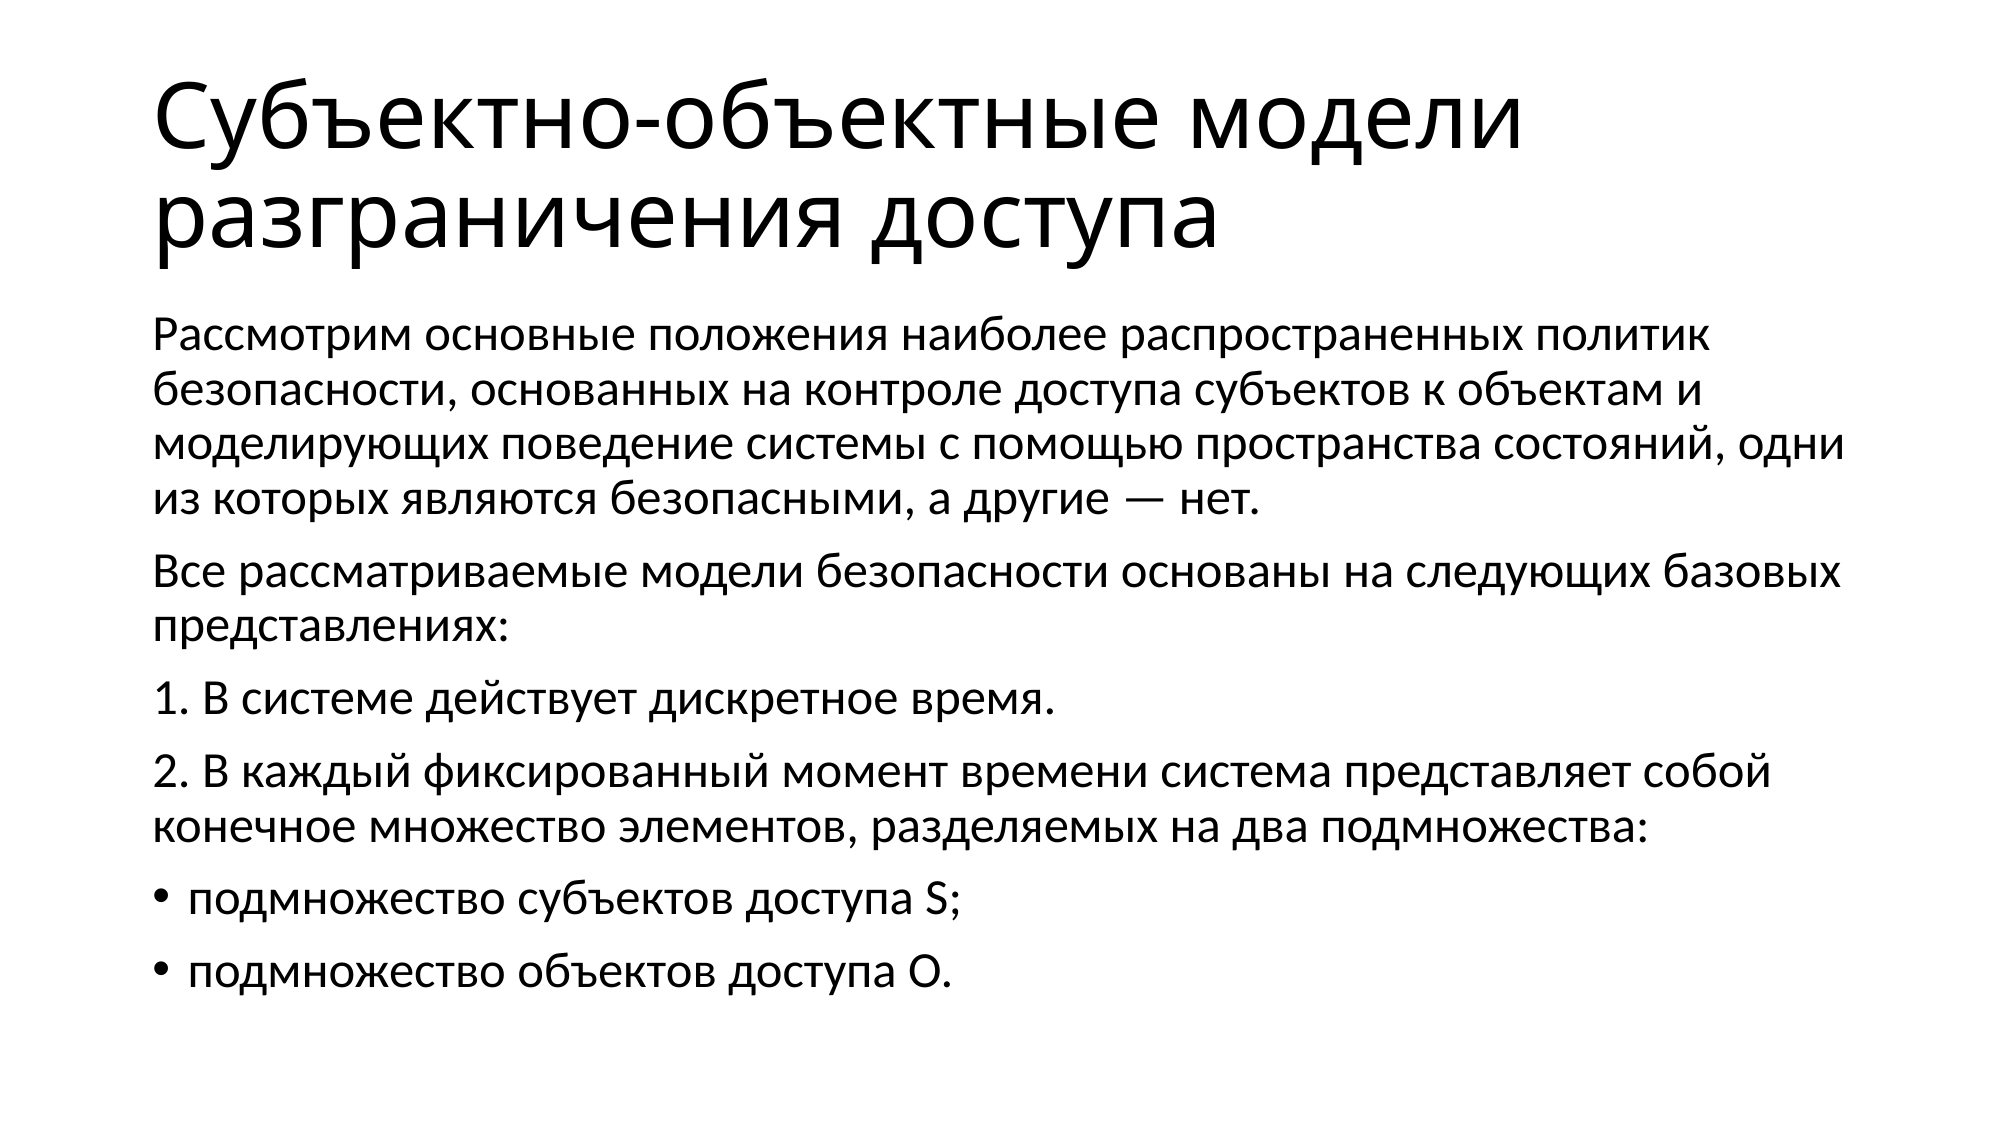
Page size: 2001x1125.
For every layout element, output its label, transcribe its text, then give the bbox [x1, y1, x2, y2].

title Субъектно-объектные модели разграничения доступа [137, 59, 1863, 278]
list Рассмотрим основные положения наиболее распространенных политик безопасности, основанных на контроле доступа субъектов к объектам и моделирующих поведение системы с помощью пространства состояний, одни из которых являются безопасными, а другие — нет. Все рассматриваемые модели безопасности основаны на следующих базовых представлениях: 1. В системе действует дискретное время. 2. В каждый фиксированный момент времени система представляет собой конечное множество элементов, разделяемых на два подмножества: подмножество субъектов доступа S; подмножество объектов доступа О. [137, 299, 1863, 1014]
